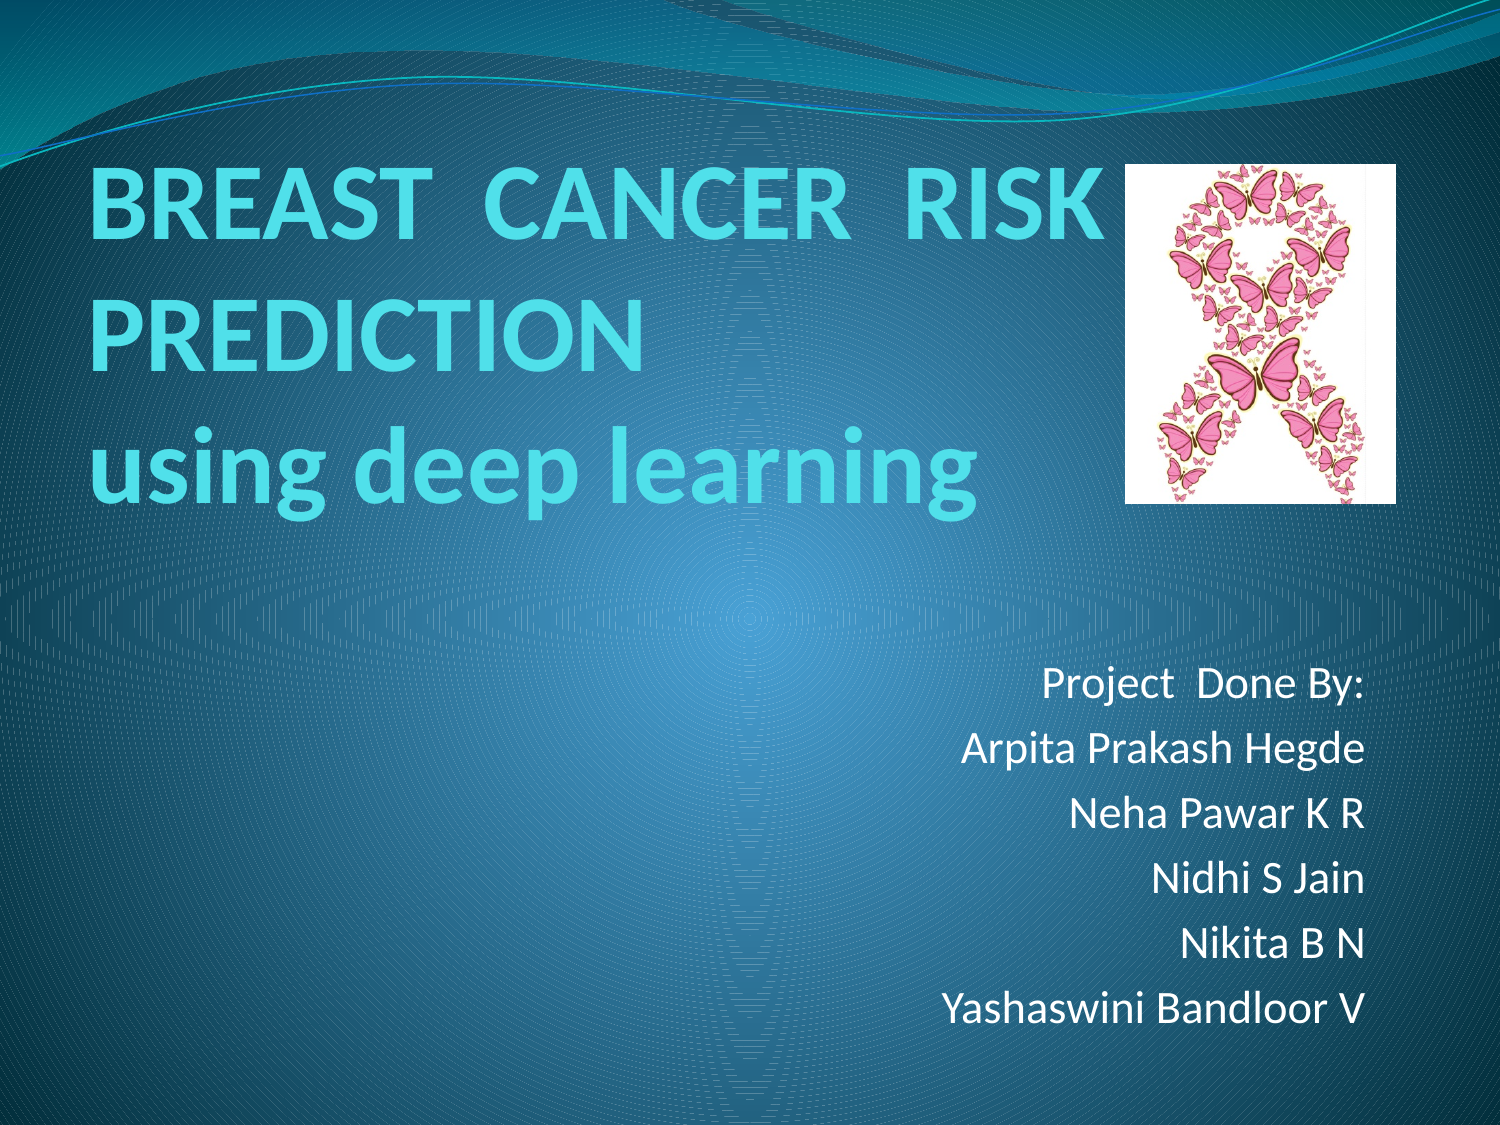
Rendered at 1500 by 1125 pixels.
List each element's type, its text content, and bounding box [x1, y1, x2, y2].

picture [1124, 163, 1396, 505]
subtitle Project Done By: Arpita Prakash Hegde Neha Pawar K R Nidhi S Jain Nikita B N Yashaswini Bandloor V [87, 644, 1376, 1043]
title BREAST CANCER RISK PREDICTION using deep learning [87, 128, 1376, 525]
